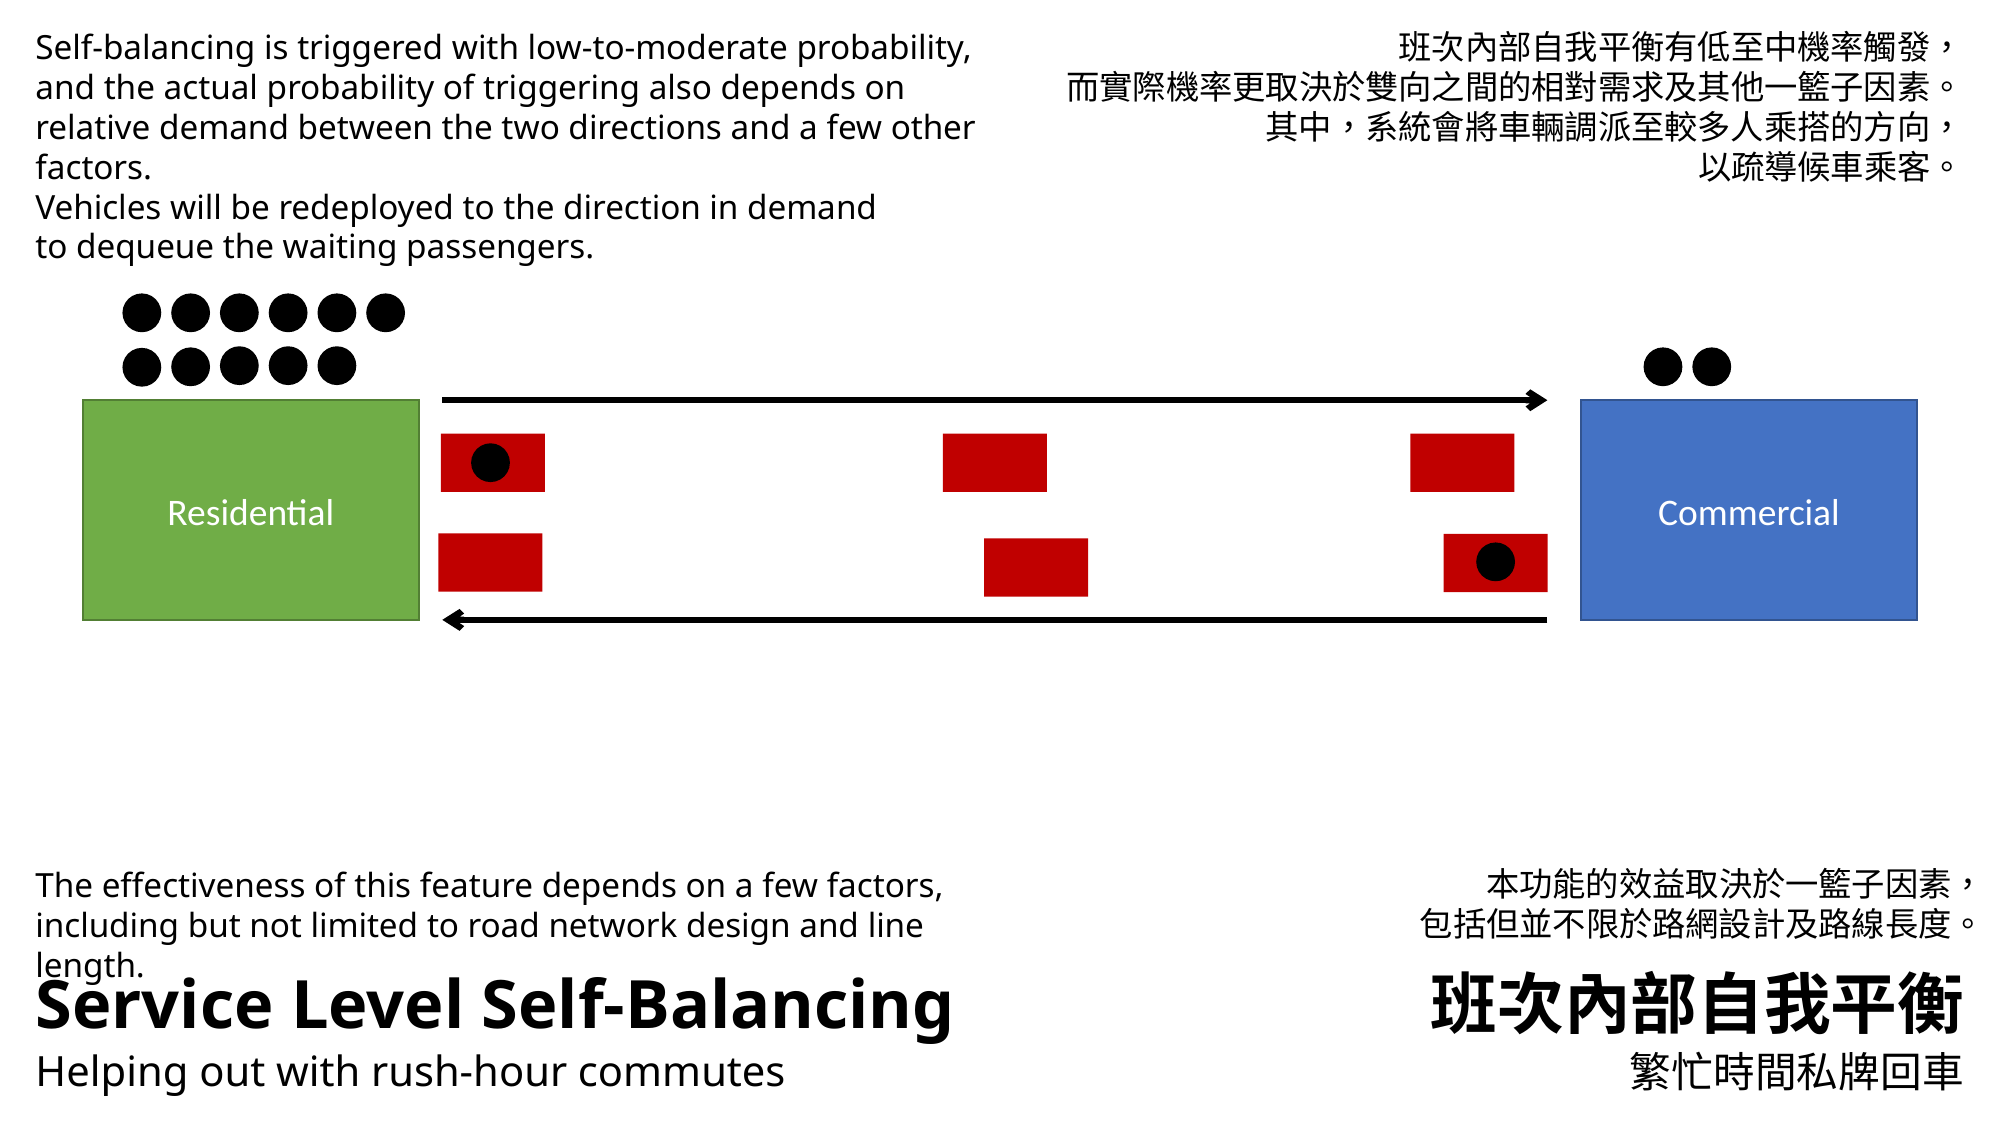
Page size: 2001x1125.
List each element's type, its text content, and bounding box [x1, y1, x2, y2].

text_box 本功能的效益取決於一籃子因素， 包括但並不限於路網設計及路線長度。 [984, 855, 2000, 951]
text_box [268, 293, 308, 333]
text_box Helping out with rush-hour commutes [20, 1037, 963, 1103]
text_box [1643, 347, 1683, 387]
text_box [437, 532, 544, 593]
text_box [440, 433, 546, 493]
text_box The effectiveness of this feature depends on a few factors, including but not limited to road network design and line length. [20, 857, 1037, 992]
text_box Residential [82, 399, 420, 621]
text_box Self-balancing is triggered with low-to-moderate probability, and the actual probability of triggering also depends on relative demand between the two directions and a few other factors. Vehicles will be redeployed to the direction in demand to dequeue the waiting passengers. [20, 18, 1037, 273]
text_box [219, 293, 259, 333]
text_box [122, 293, 162, 333]
text_box [171, 293, 211, 333]
text_box 繁忙時間私牌回車 [963, 1038, 1979, 1104]
text_box Commercial [1580, 399, 1918, 621]
text_box [1443, 533, 1549, 593]
text_box [1476, 542, 1516, 582]
text_box [983, 537, 1089, 598]
text_box [366, 293, 406, 333]
text_box 班次內部自我平衡有低至中機率觸發， 而實際機率更取決於雙向之間的相對需求及其他一籃子因素。 其中，系統會將車輛調派至較多人乘搭的方向， 以疏導候車乘客。 [963, 18, 1979, 194]
text_box [317, 346, 357, 386]
text_box 班次內部自我平衡 [963, 954, 1980, 1049]
text_box [942, 433, 1048, 493]
text_box [268, 346, 308, 386]
text_box [171, 347, 211, 387]
text_box Service Level Self-Balancing [20, 992, 963, 1037]
text_box [471, 443, 510, 483]
text_box [1409, 433, 1515, 493]
text_box [219, 346, 259, 386]
text_box [122, 347, 162, 387]
text_box [1692, 347, 1732, 387]
text_box [317, 293, 357, 333]
